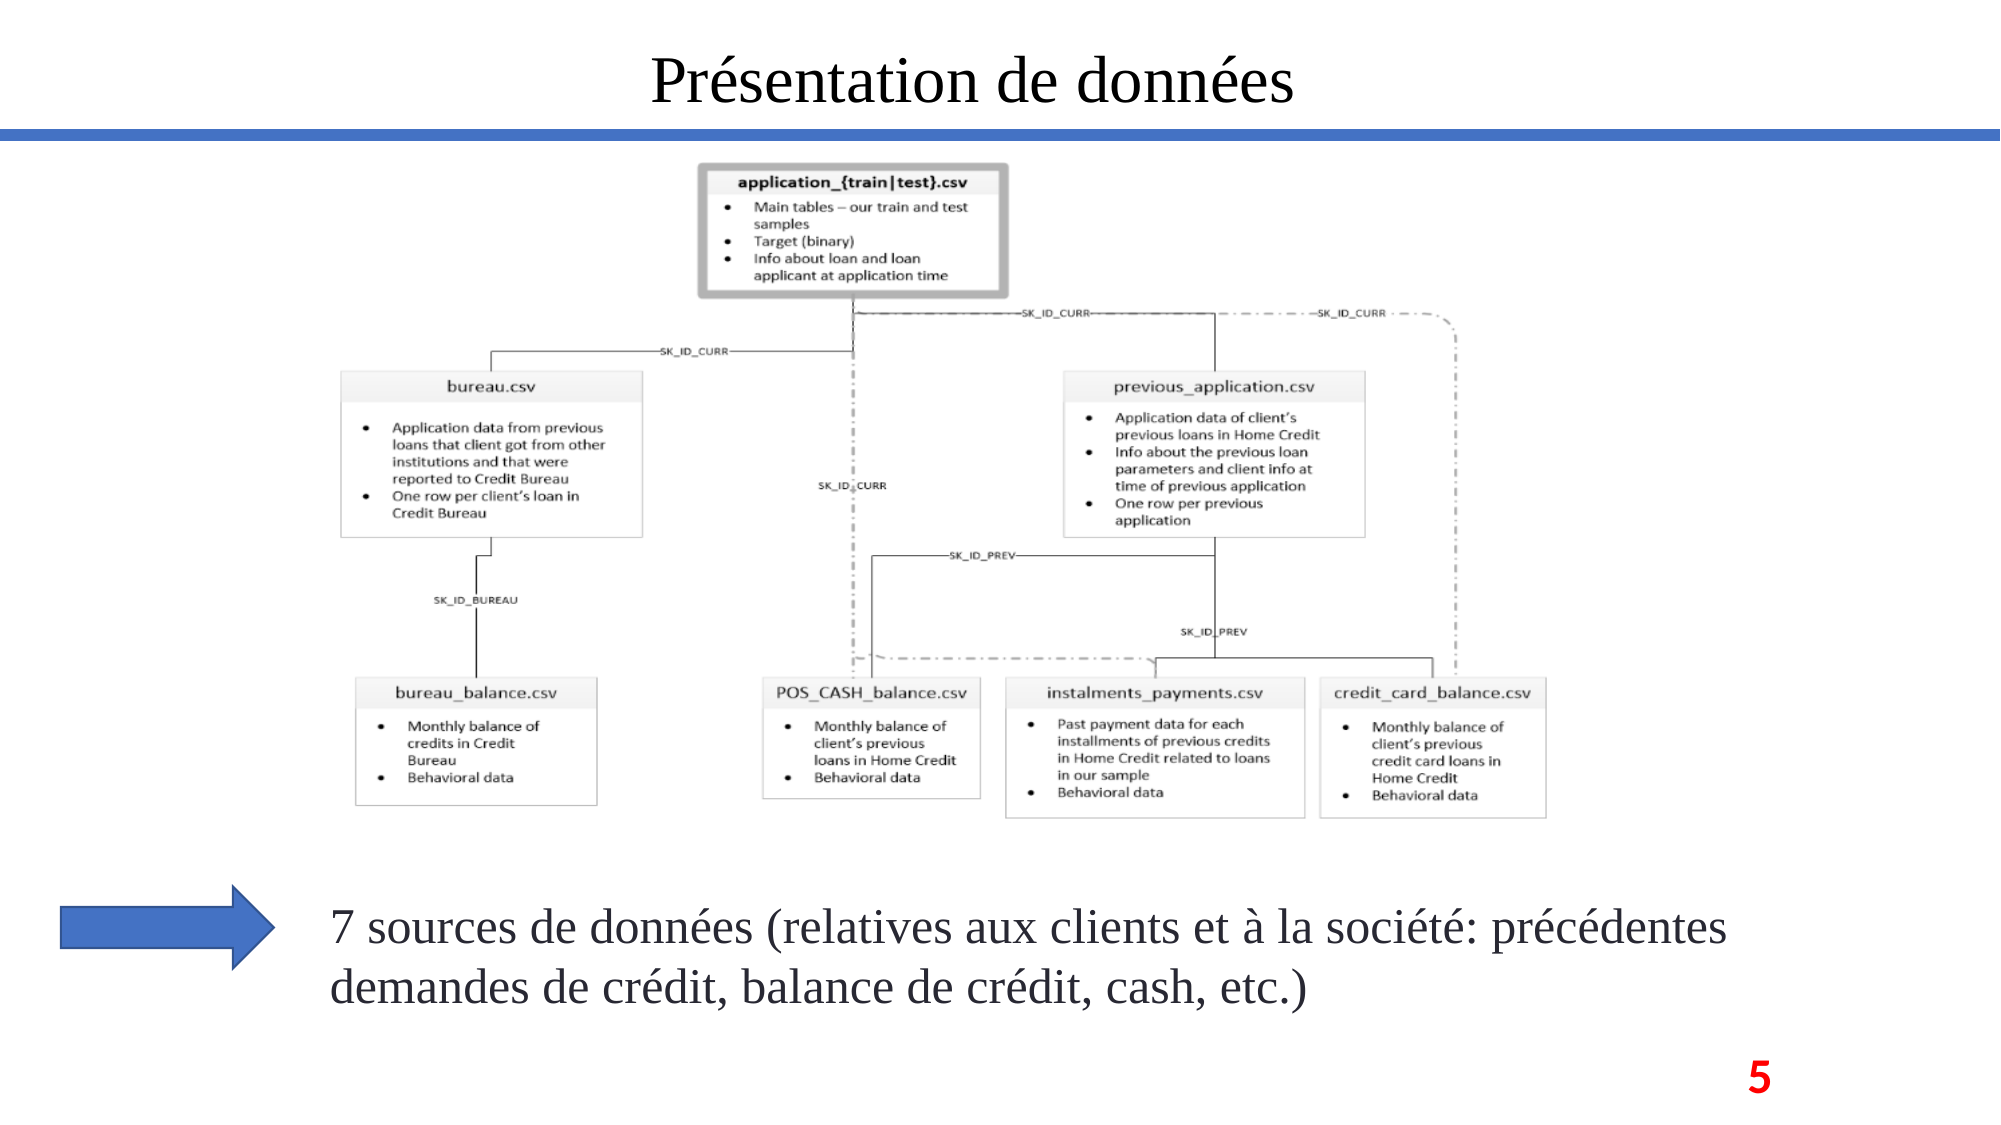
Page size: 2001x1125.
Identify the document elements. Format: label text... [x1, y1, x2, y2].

text_box 7 sources de données (relatives aux clients et à la société: précédentes demandes de crédit, balance de crédit, cash, etc.) [315, 886, 1916, 1022]
text_box Présentation de données [0, 28, 1964, 124]
slide_number 5 [1337, 1043, 1788, 1104]
text_box [59, 884, 276, 972]
picture [314, 144, 1563, 830]
